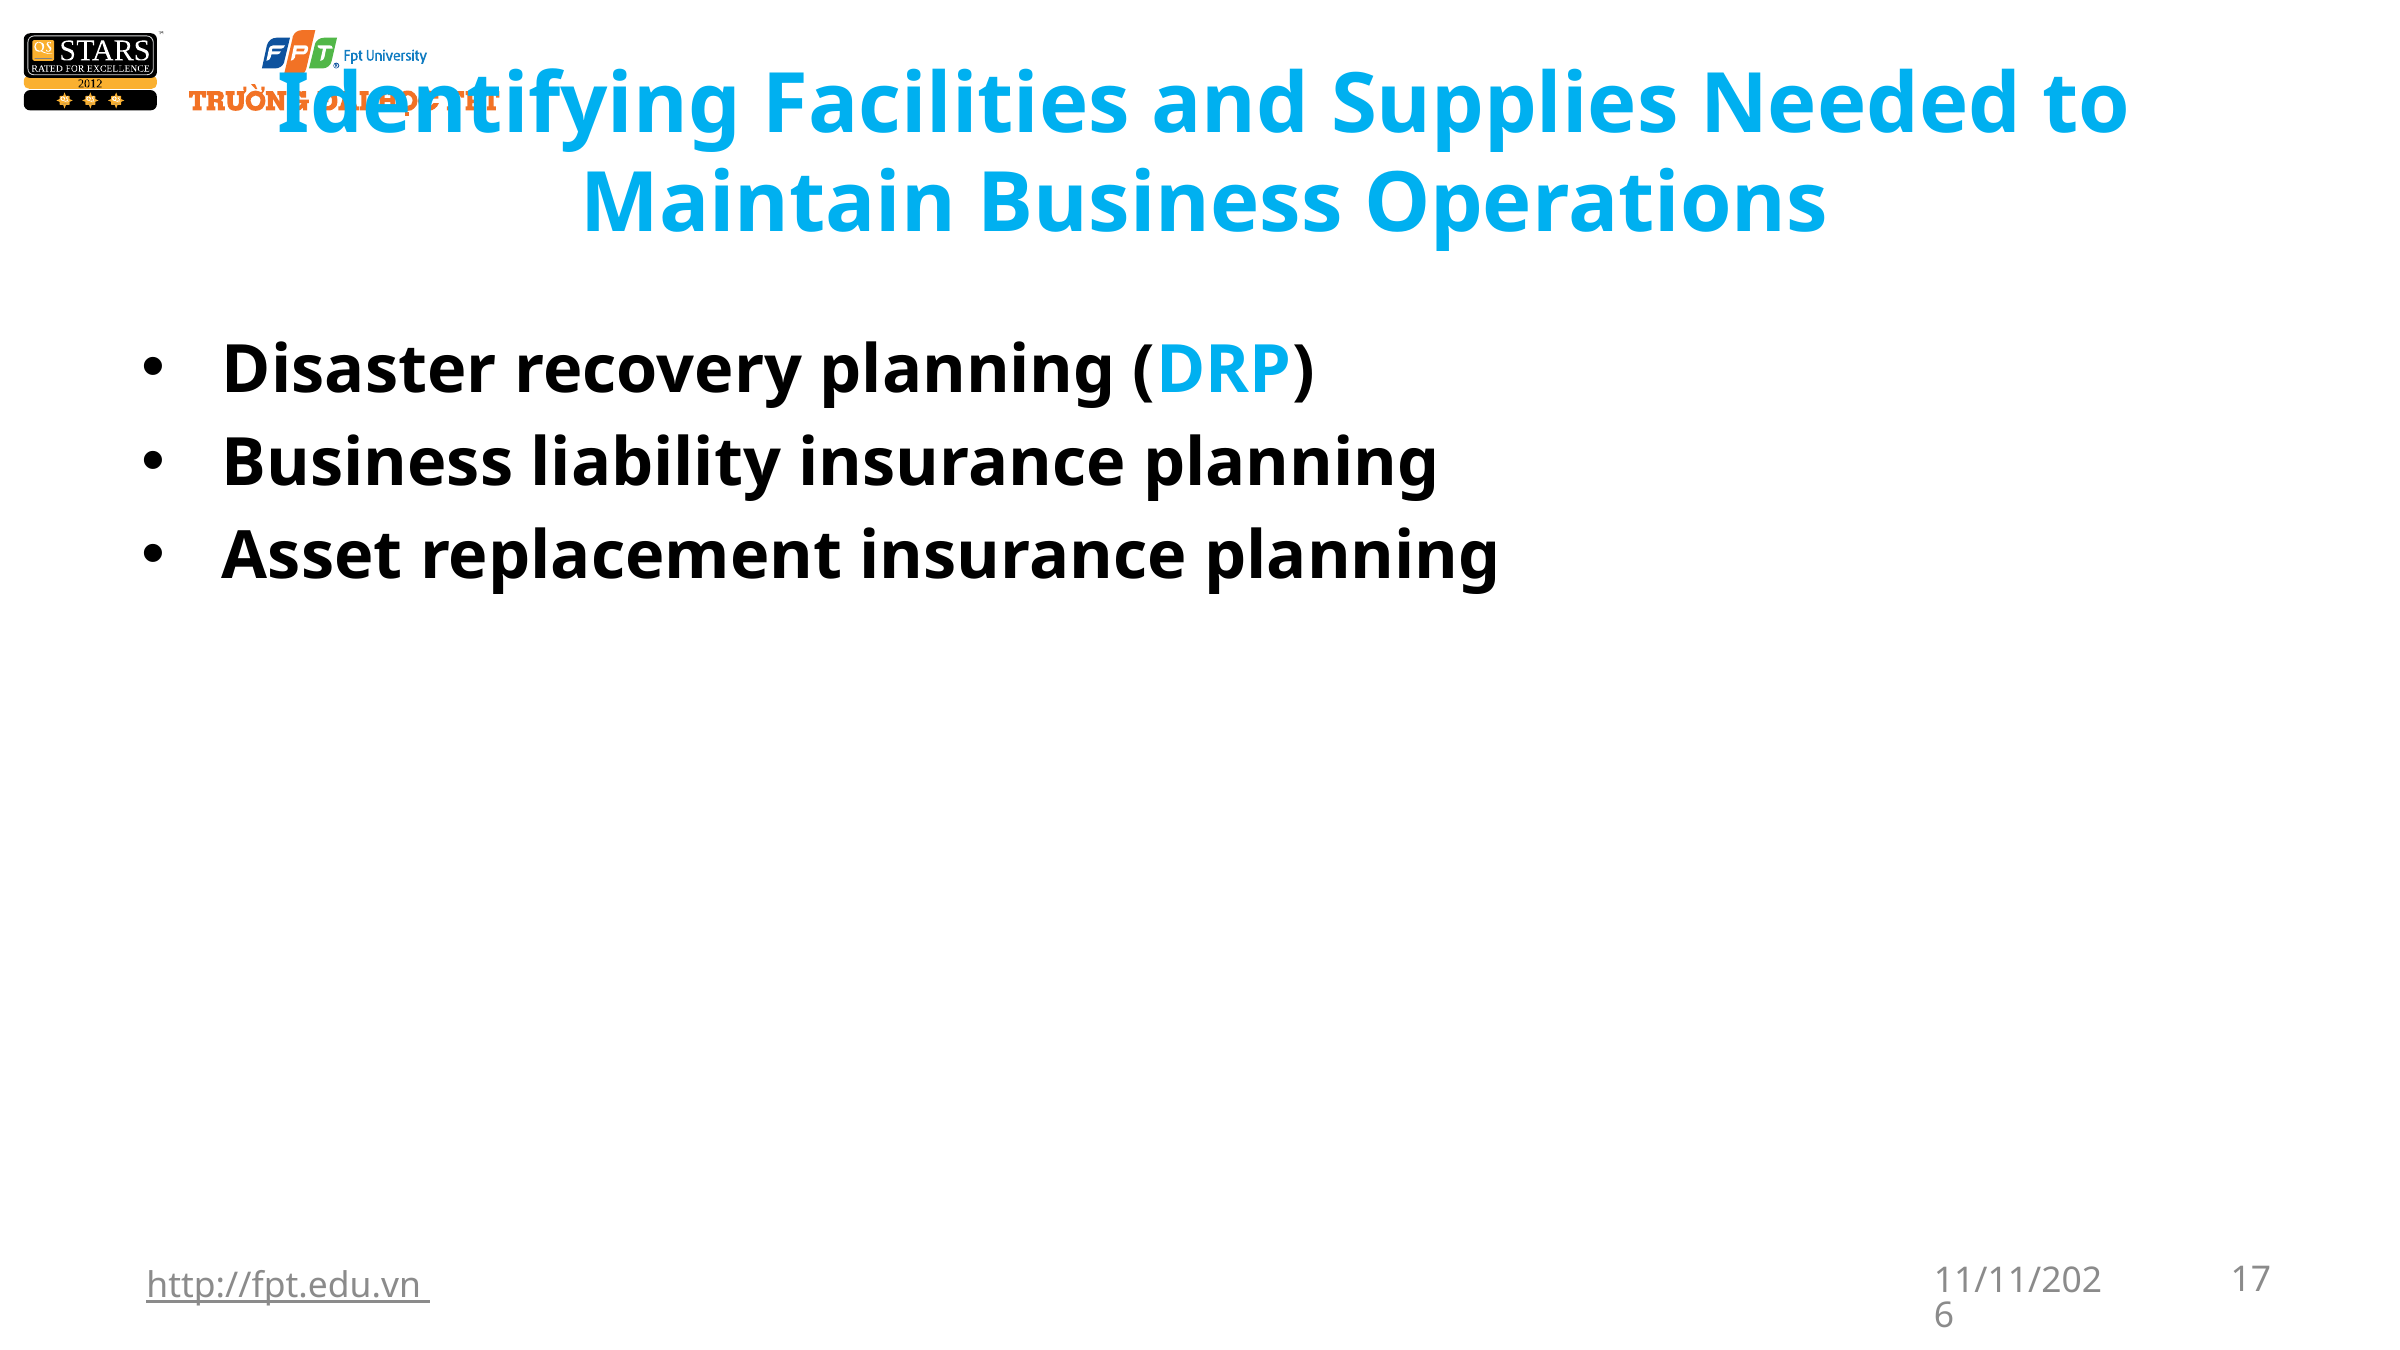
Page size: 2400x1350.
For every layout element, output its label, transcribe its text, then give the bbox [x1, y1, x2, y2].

title Identifying Facilities and Supplies Needed to Maintain Business Operations [125, 36, 2285, 262]
list Disaster recovery planning (DRP) Business liability insurance planning Asset replacement insurance planning [120, 315, 2280, 1206]
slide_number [1912, 1250, 2138, 1313]
slide_number 17 [2175, 1250, 2293, 1312]
footer http://fpt.edu.vn [125, 1250, 885, 1322]
